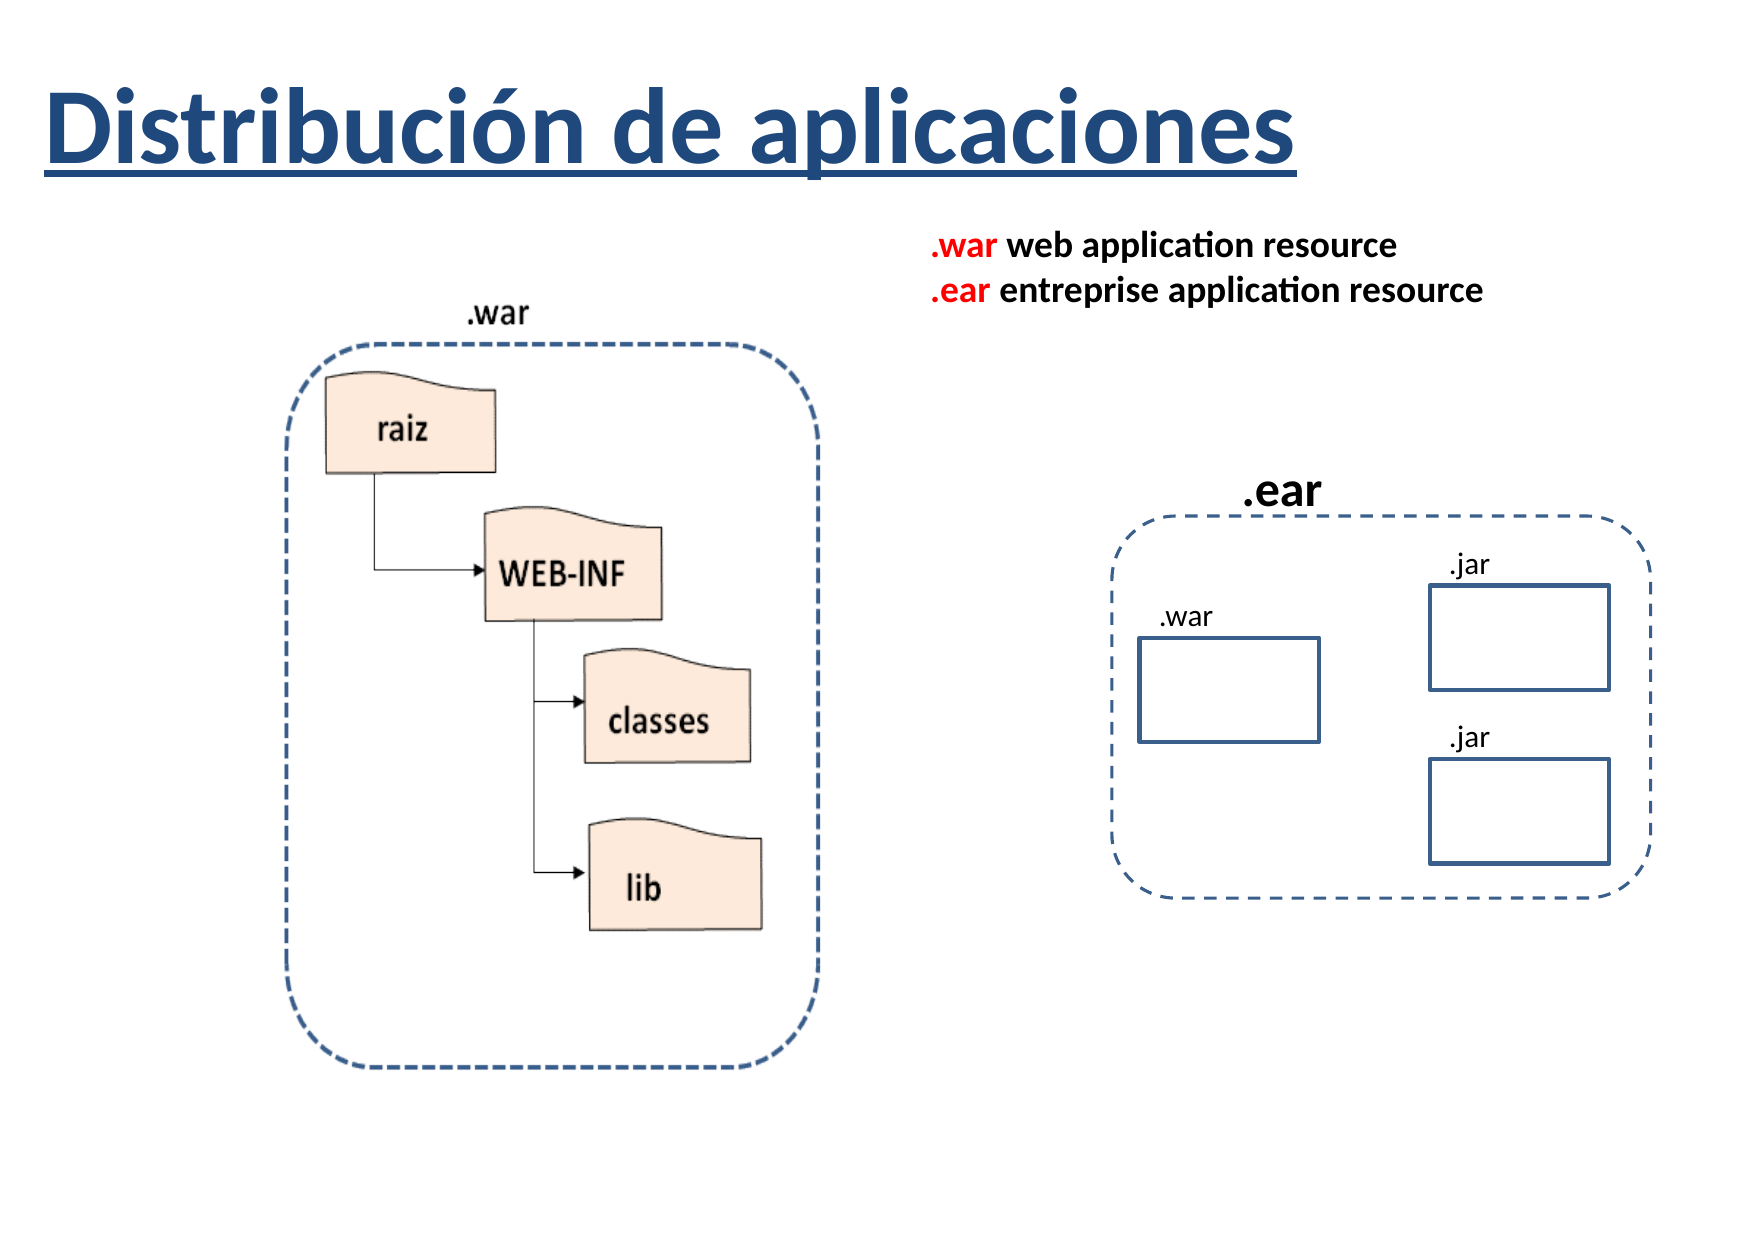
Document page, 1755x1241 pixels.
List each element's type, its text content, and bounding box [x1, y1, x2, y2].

text_box .ear [1222, 446, 1389, 526]
text_box [1428, 757, 1611, 866]
picture [282, 272, 823, 1072]
text_box .war web application resource .ear entreprise application resource [915, 212, 1696, 318]
text_box [1137, 636, 1321, 744]
text_box Distribución de aplicaciones [25, 45, 1711, 241]
text_box [1109, 513, 1653, 901]
text_box [1428, 583, 1611, 692]
text_box .jar [1429, 533, 1541, 590]
text_box .jar [1429, 707, 1541, 764]
text_box .war [1139, 585, 1250, 643]
